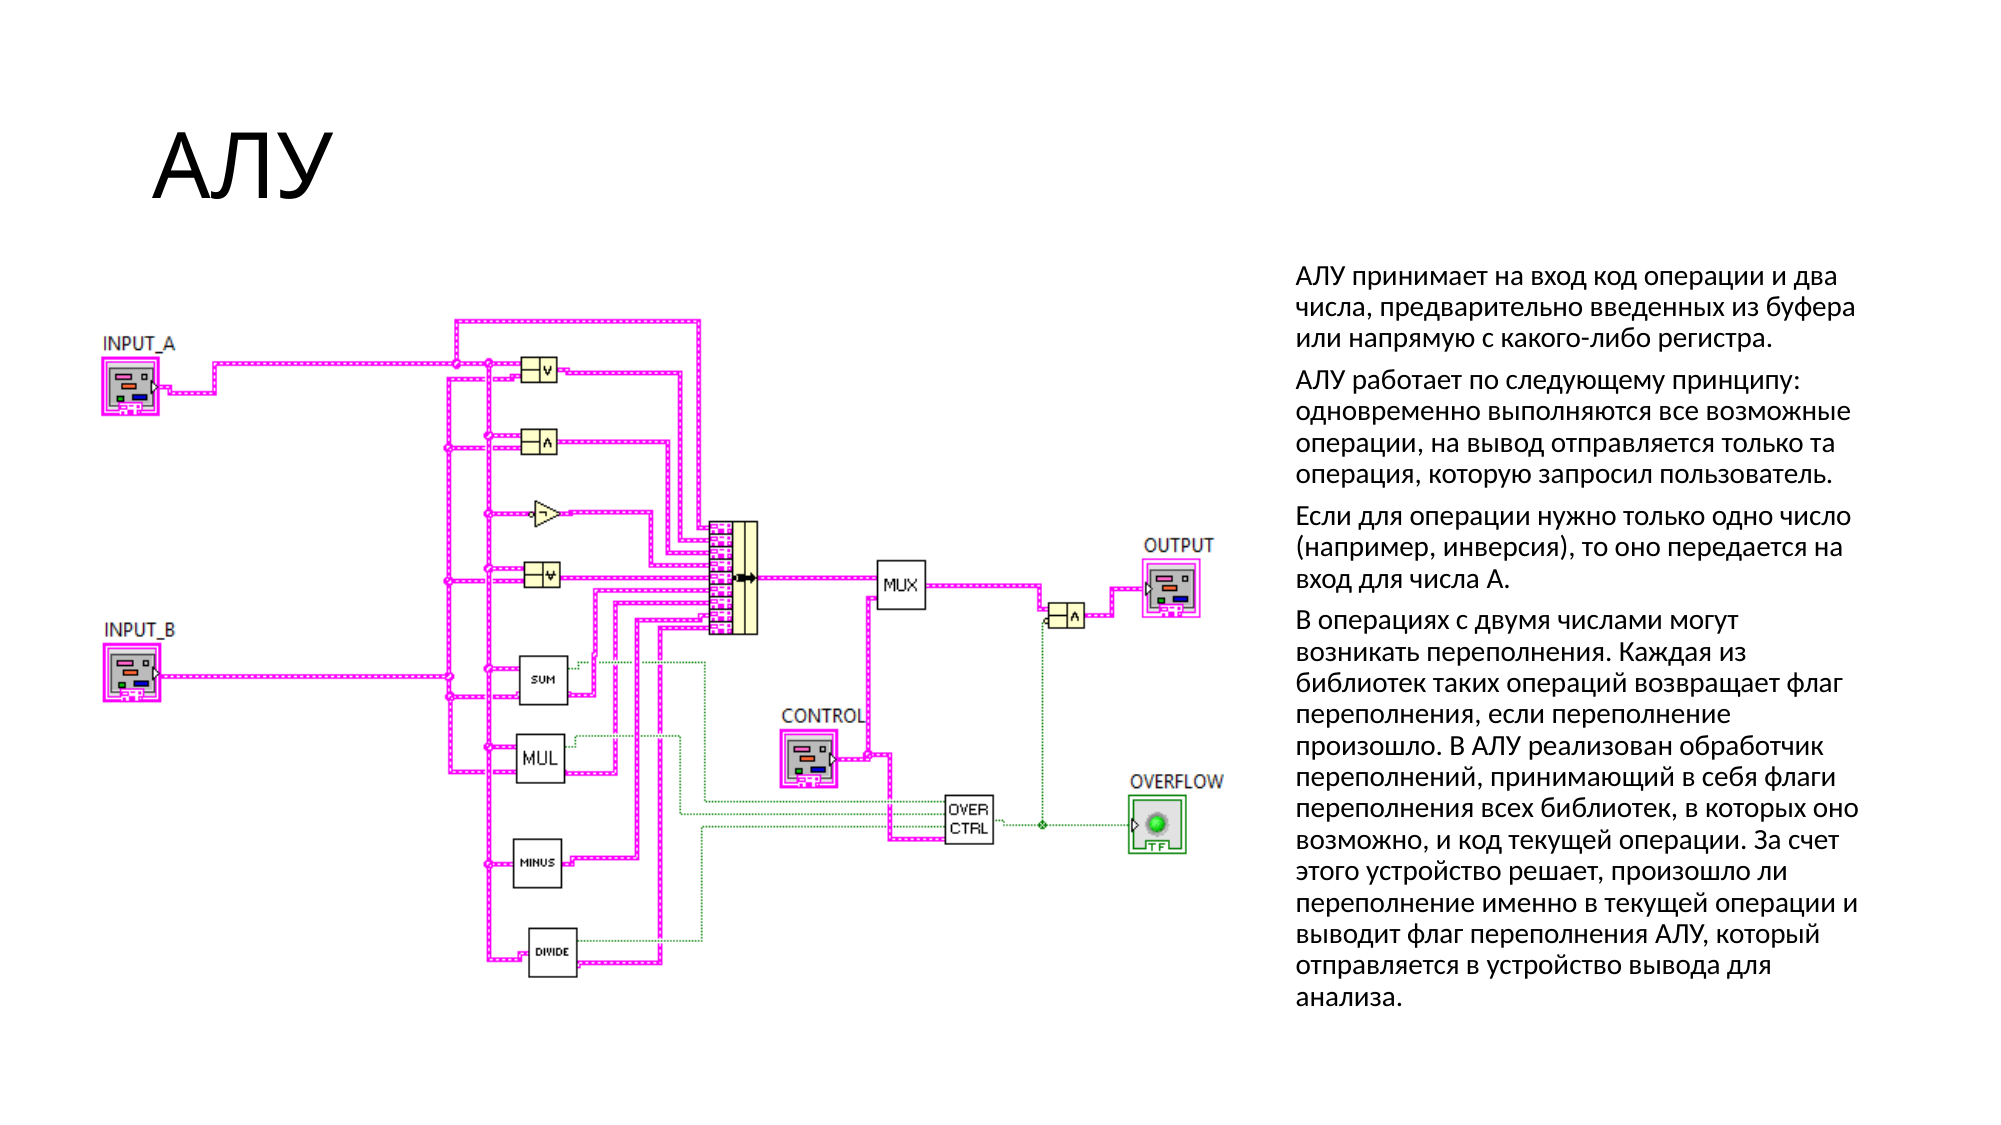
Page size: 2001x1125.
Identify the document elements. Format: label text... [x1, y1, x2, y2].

list АЛУ принимает на вход код операции и два числа, предварительно введенных из буфера или напрямую с какого-либо регистра. АЛУ работает по следующему принципу: одновременно выполняются все возможные операции, на вывод отправляется только та операция, которую запросил пользователь. Если для операции нужно только одно число (например, инверсия), то оно передается на вход для числа А. В операциях с двумя числами могут возникать переполнения. Каждая из библиотек таких операций возвращает флаг переполнения, если переполнение произошло. В АЛУ реализован обработчик переполнений, принимающий в себя флаги переполнения всех библиотек, в которых оно возможно, и код текущей операции. За счет этого устройство решает, произошло ли переполнение именно в текущей операции и выводит флаг переполнения АЛУ, который отправляется в устройство вывода для анализа. [1280, 252, 1883, 1036]
picture [66, 252, 1281, 1003]
title АЛУ [137, 59, 1863, 252]
